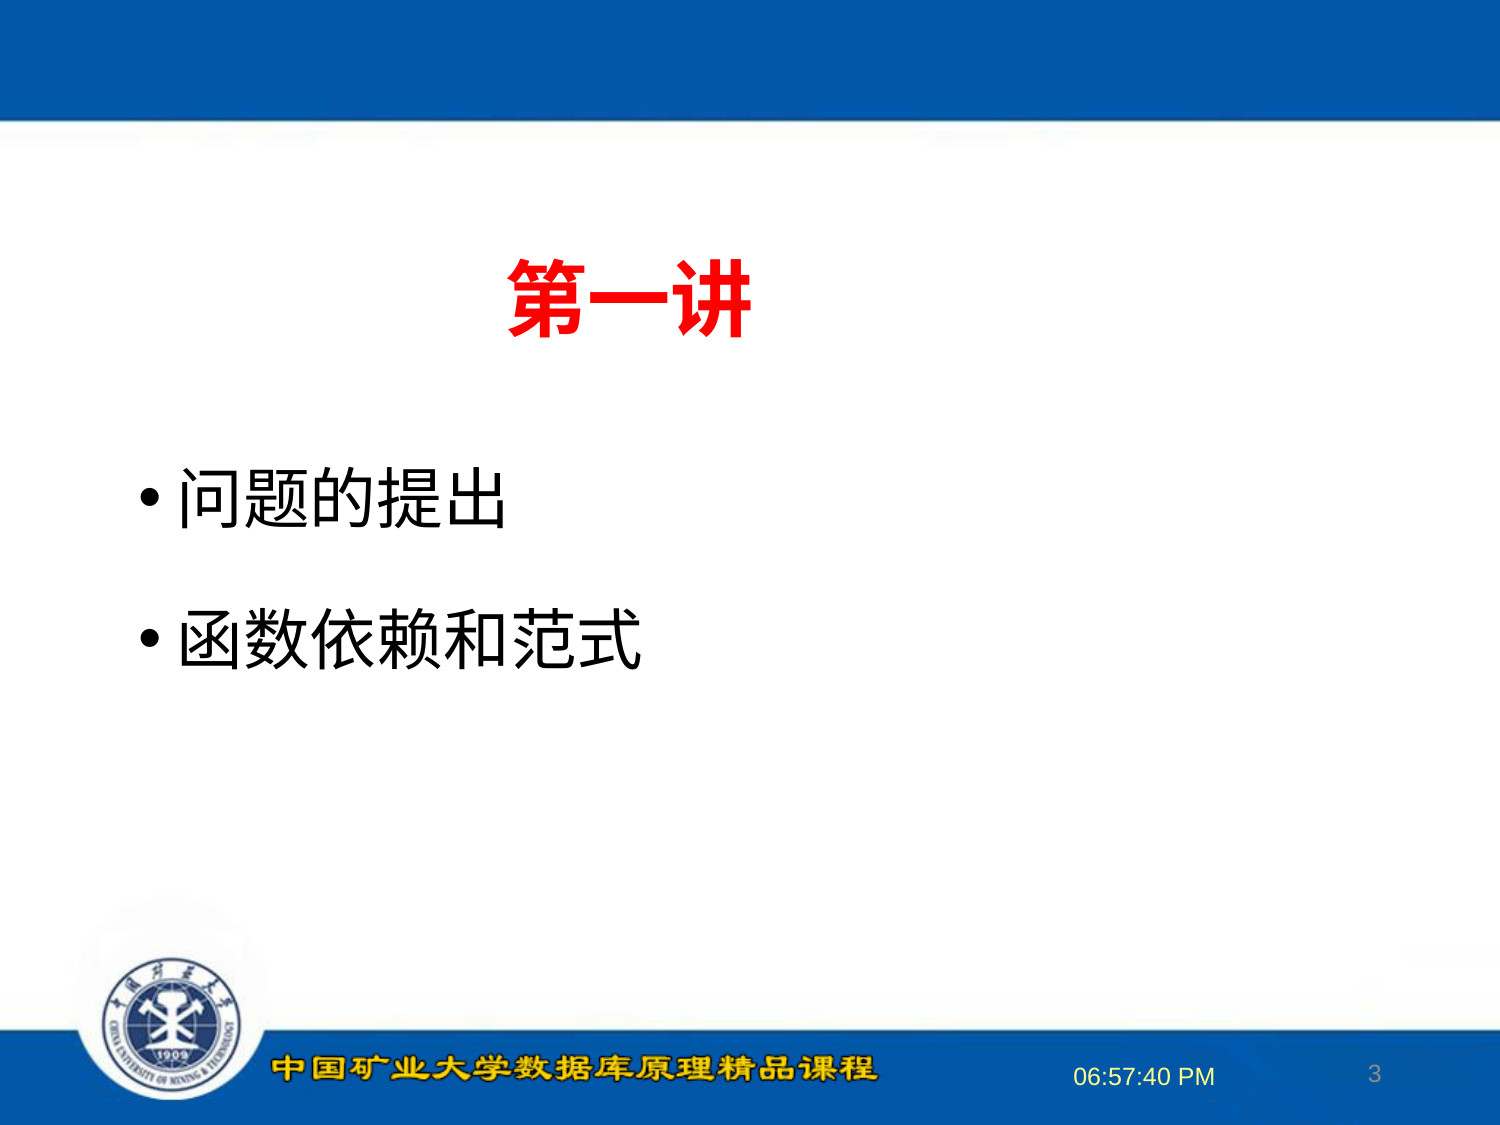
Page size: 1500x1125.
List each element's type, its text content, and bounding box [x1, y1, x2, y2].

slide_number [1058, 1045, 1396, 1106]
picture [0, 0, 1500, 1125]
slide_number 3 [1059, 1042, 1397, 1103]
list 问题的提出 函数依赖和范式 [123, 408, 1418, 776]
title 第一讲 [147, 243, 1111, 364]
